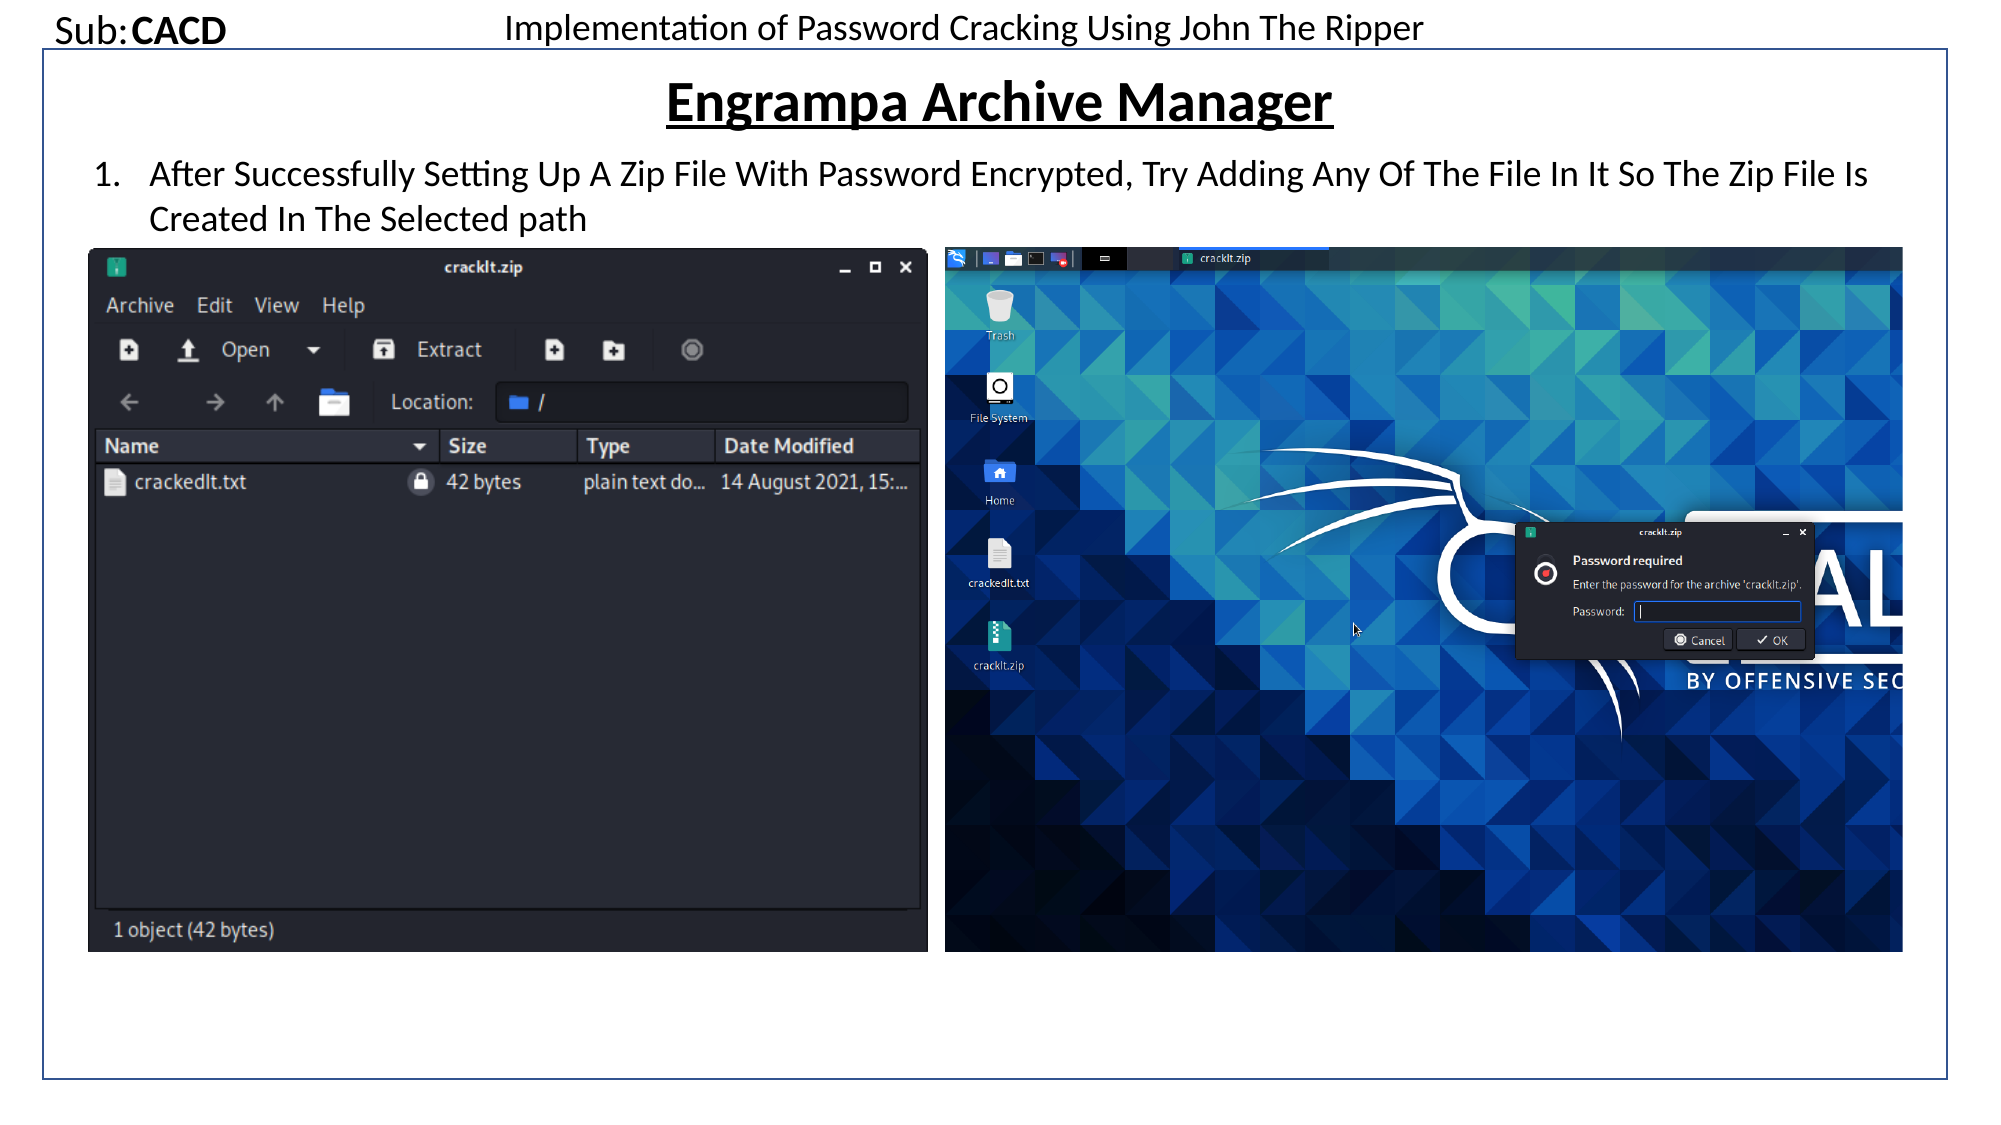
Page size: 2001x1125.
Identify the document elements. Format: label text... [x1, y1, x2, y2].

text_box Engrampa Archive Manager [632, 55, 1367, 141]
text_box Skill-5 Implementation of Password Cracking Using John The Ripper [459, 0, 1471, 55]
text_box CACD [145, 0, 246, 61]
text_box Sub: [39, 0, 145, 61]
picture [945, 247, 1903, 952]
picture [84, 247, 932, 952]
text_box [42, 48, 1948, 1080]
text_box After Successfully Setting Up A Zip File With Password Encrypted, Try Adding Any Of The File In It So The Zip File Is Created In The Selected path [78, 141, 1916, 247]
